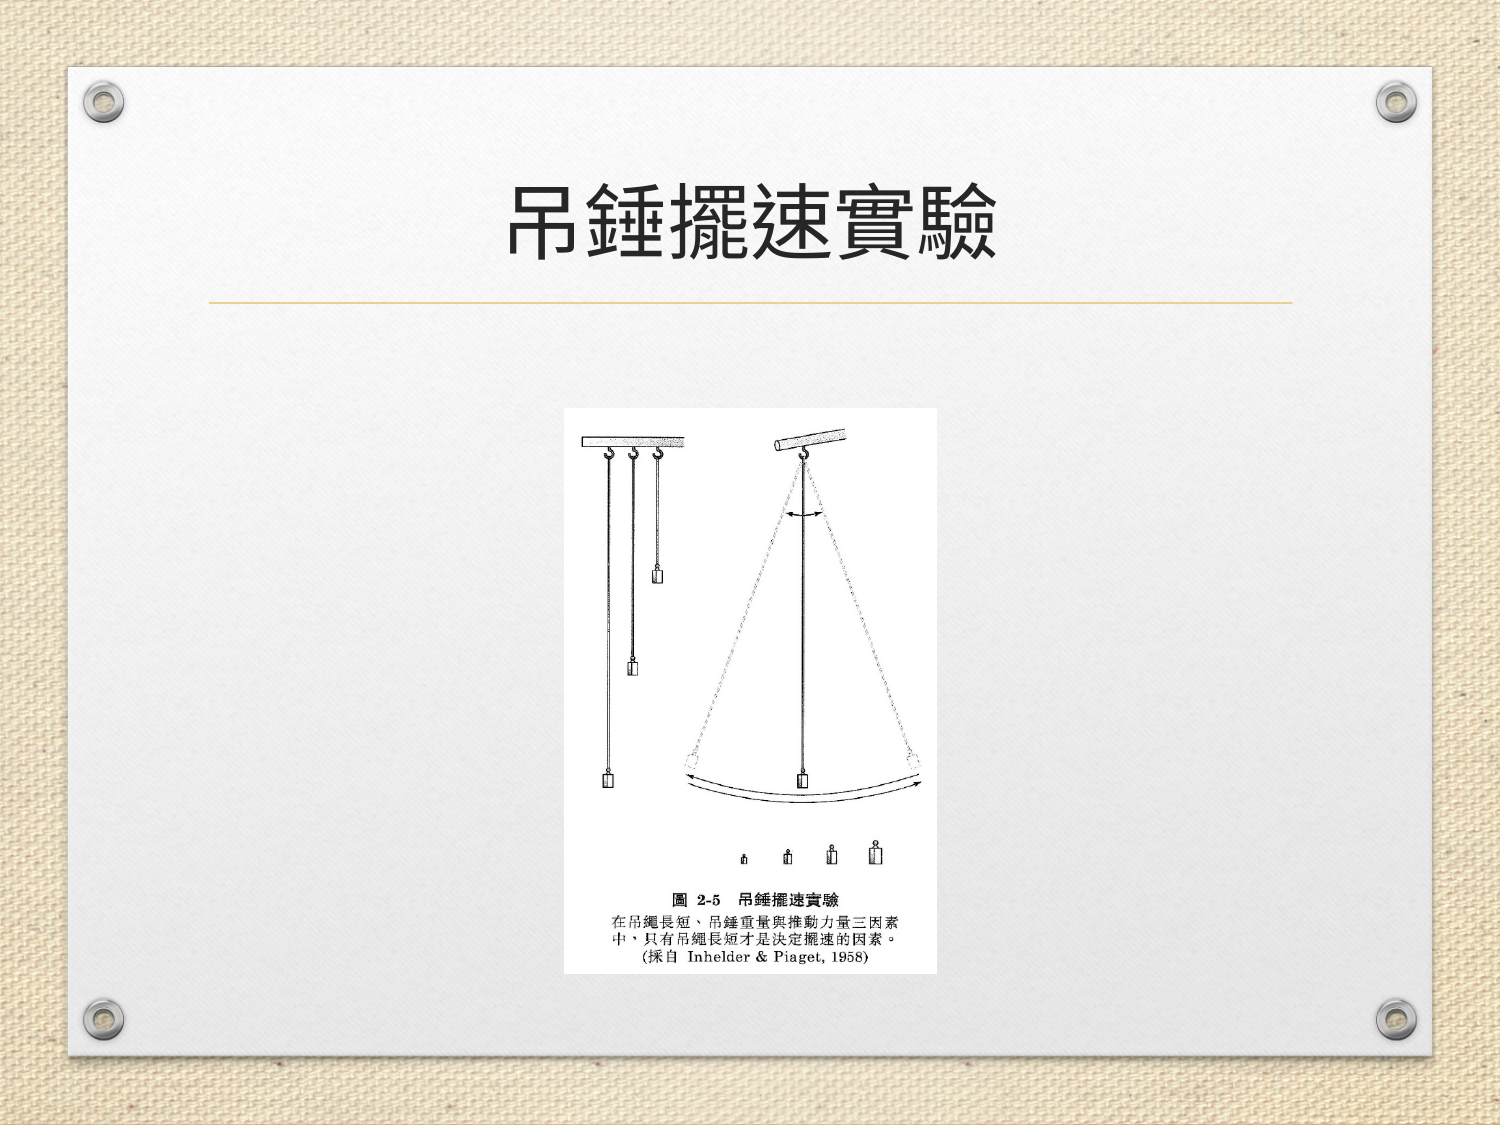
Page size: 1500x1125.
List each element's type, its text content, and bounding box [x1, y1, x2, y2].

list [563, 408, 938, 974]
title 吊錘擺速實驗 [193, 150, 1309, 291]
picture [0, 0, 1500, 1125]
